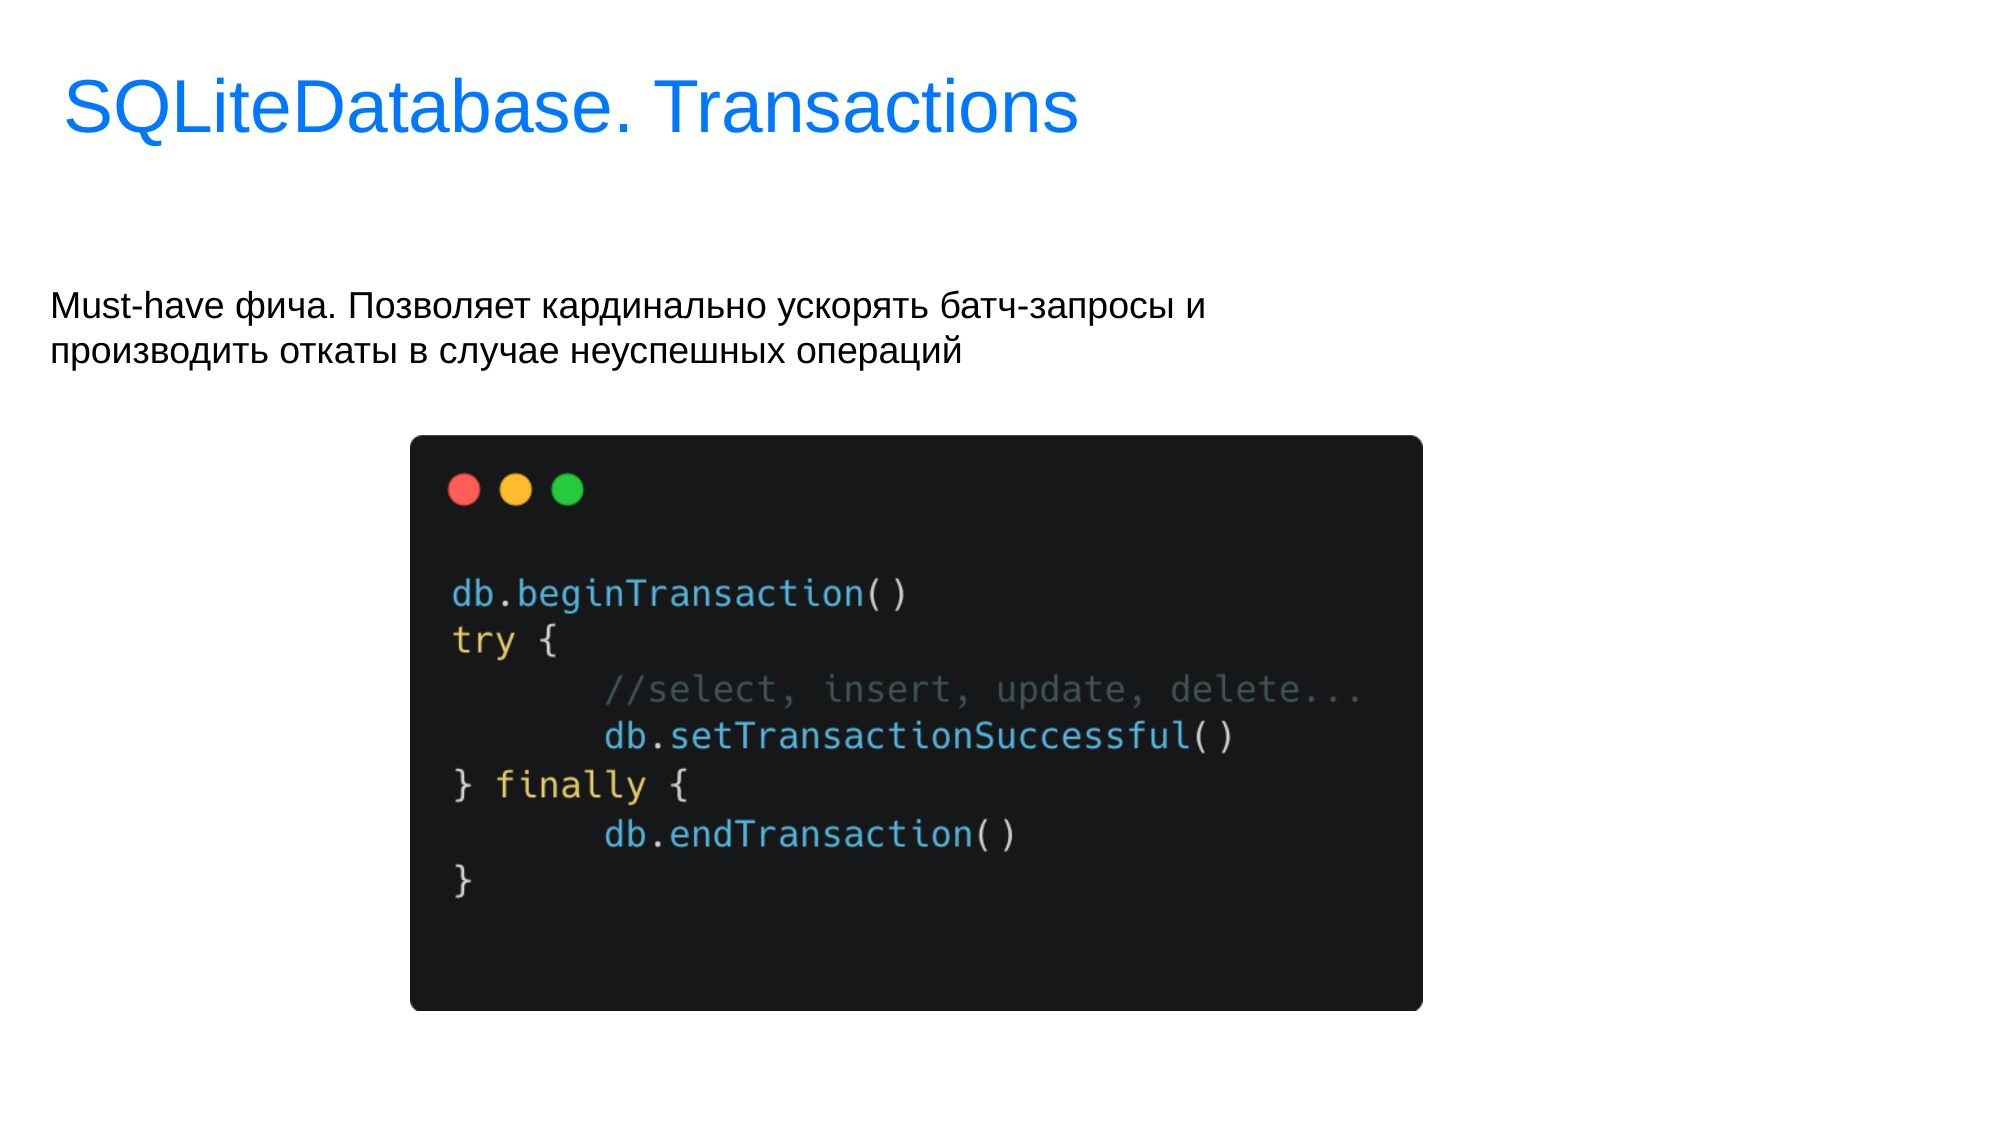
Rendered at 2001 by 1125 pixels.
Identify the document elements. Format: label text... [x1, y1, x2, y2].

title SQLiteDatabase. Transactions [62, 67, 1845, 174]
picture [410, 434, 1423, 1011]
text_box Must-have фича. Позволяет кардинально ускорять батч-запросы и производить откаты в случае неуспешных операций [44, 275, 1312, 378]
